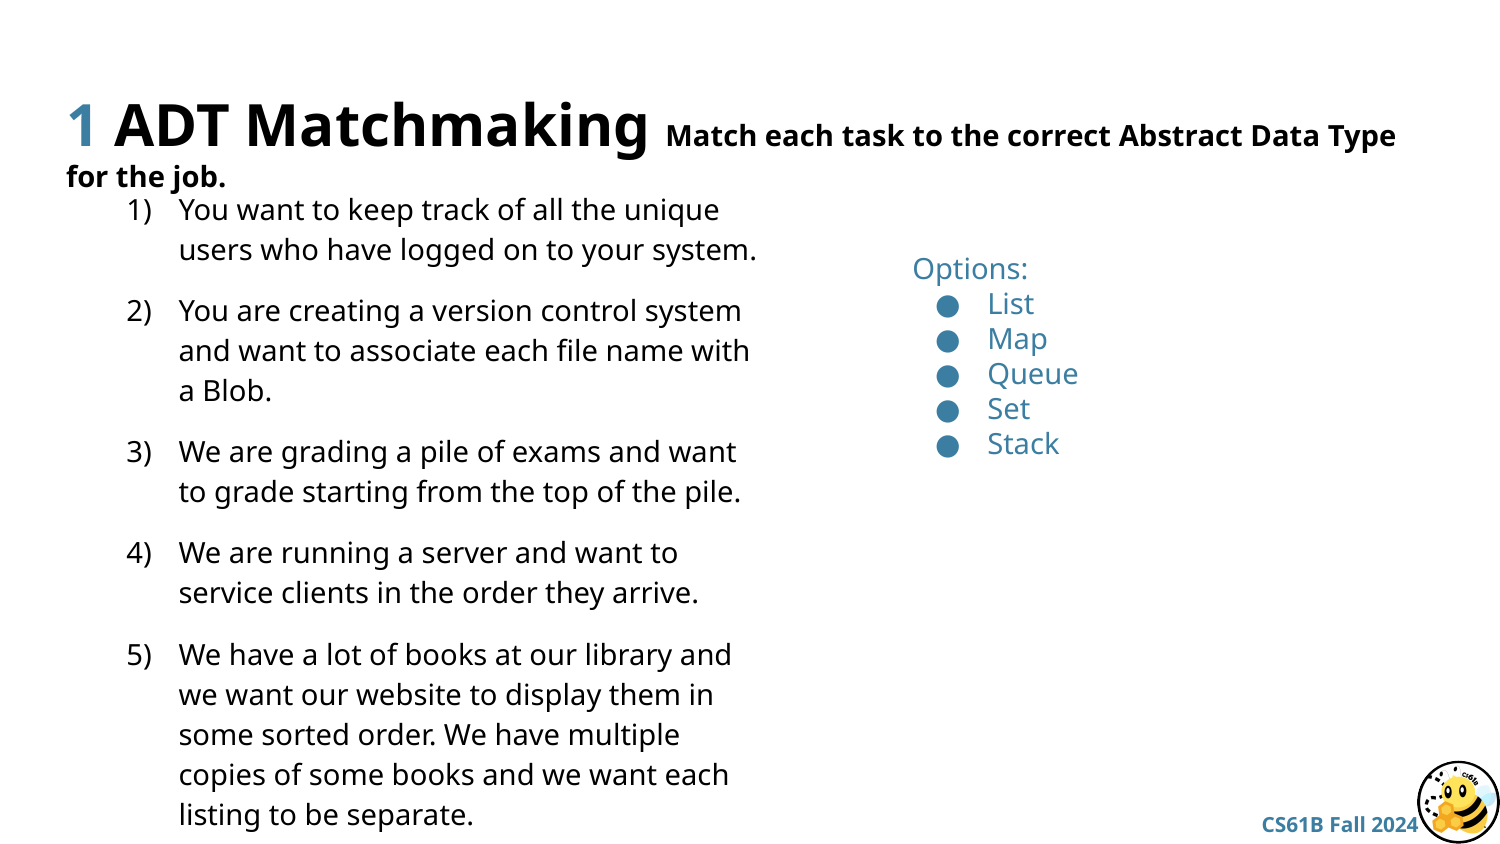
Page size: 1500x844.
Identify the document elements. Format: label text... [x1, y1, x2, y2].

picture [1417, 760, 1500, 844]
list You want to keep track of all the unique users who have logged on to your system. You are creating a version control system and want to associate each file name with a Blob. We are grading a pile of exams and want to grade starting from the top of the pile. We are running a server and want to service clients in the order they arrive. We have a lot of books at our library and we want our website to display them in some sorted order. We have multiple copies of some books and we want each listing to be separate. [88, 125, 788, 755]
title 1 ADT Matchmaking Match each task to the correct Abstract Data Type for the job. [51, 72, 1449, 167]
text_box Options: List Map Queue Set Stack [897, 235, 1367, 476]
